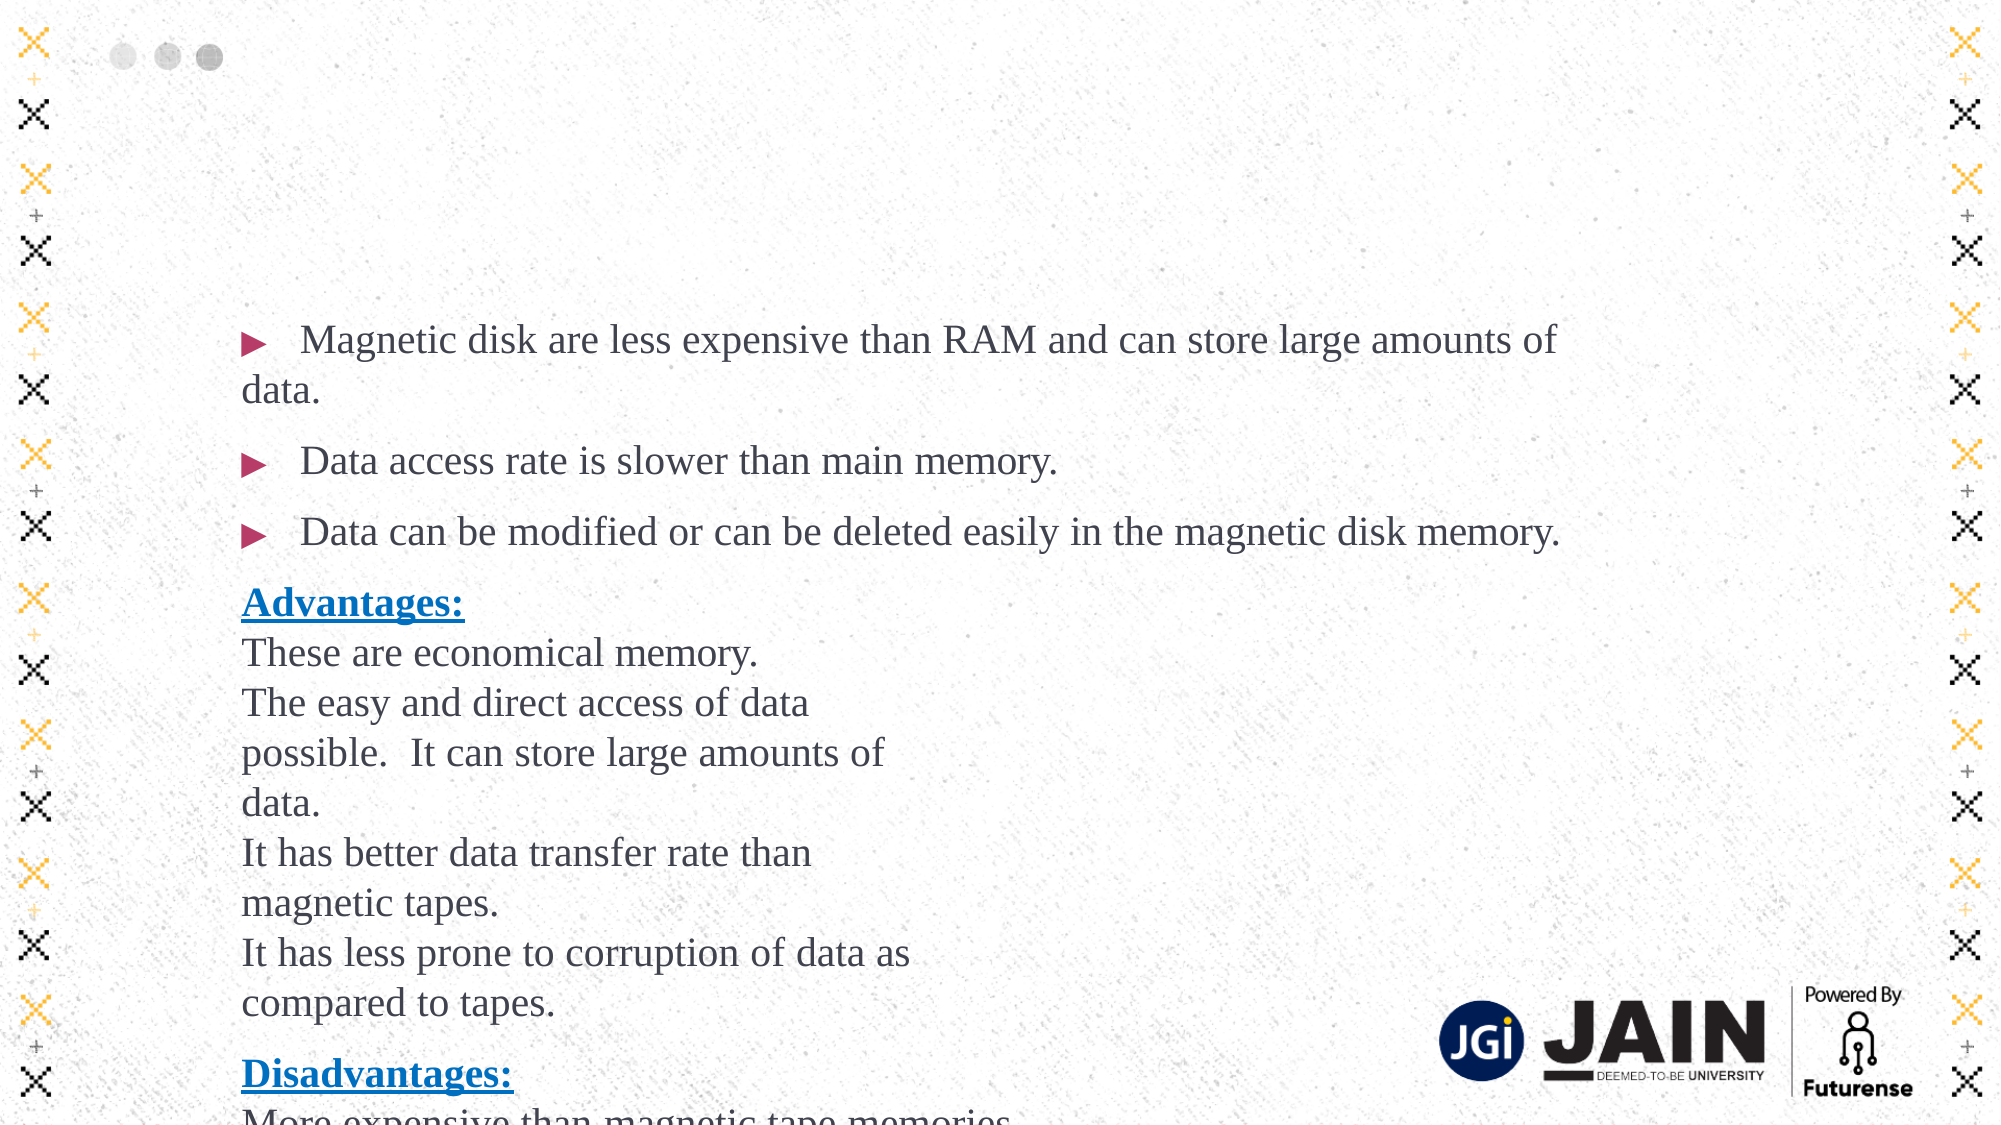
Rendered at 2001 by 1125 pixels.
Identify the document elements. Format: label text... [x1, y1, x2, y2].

text_box ▶ Magnetic disk are less expensive than RAM and can store large amounts of data. ▶ Data access rate is slower than main memory. ▶ Data can be modified or can be deleted easily in the magnetic disk memory. Advantages: These are economical memory. The easy and direct access of data possible. It can store large amounts of data. It has better data transfer rate than magnetic tapes. It has less prone to corruption of data as compared to tapes. Disadvantages: More expensive than magnetic tape memories. It need clean and dust free environment to store. These are not suitable for sequential access. [239, 289, 1644, 1125]
picture [0, 0, 2001, 1125]
